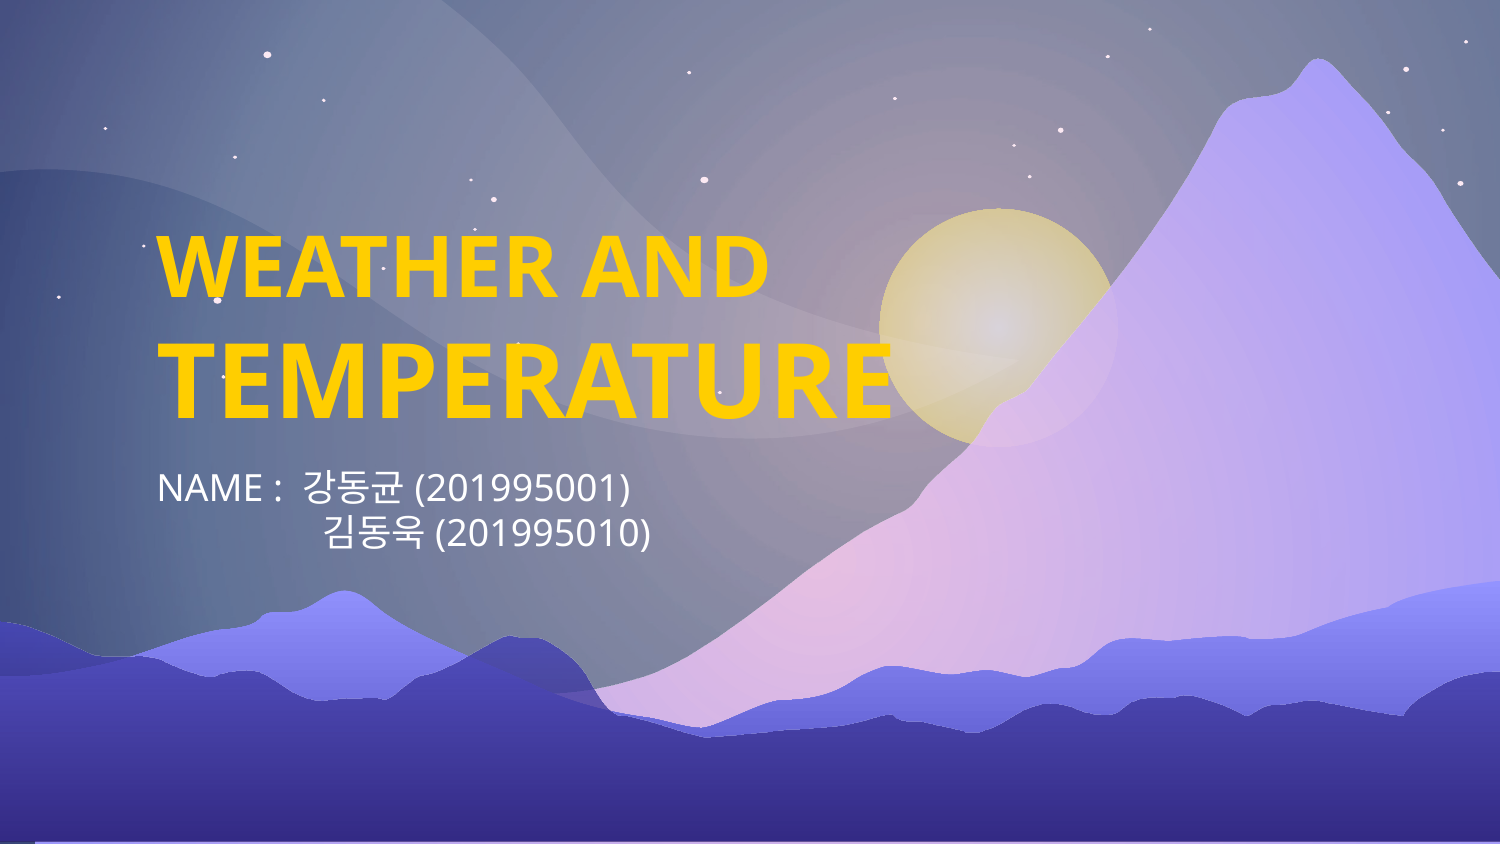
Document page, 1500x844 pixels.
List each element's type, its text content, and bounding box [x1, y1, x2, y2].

subtitle NAME : 강동균(201995001) 김동욱(201995010) [141, 449, 779, 580]
title WEATHER AND TEMPERATURE [141, 180, 977, 455]
picture [443, 0, 1500, 286]
picture [0, 170, 959, 689]
